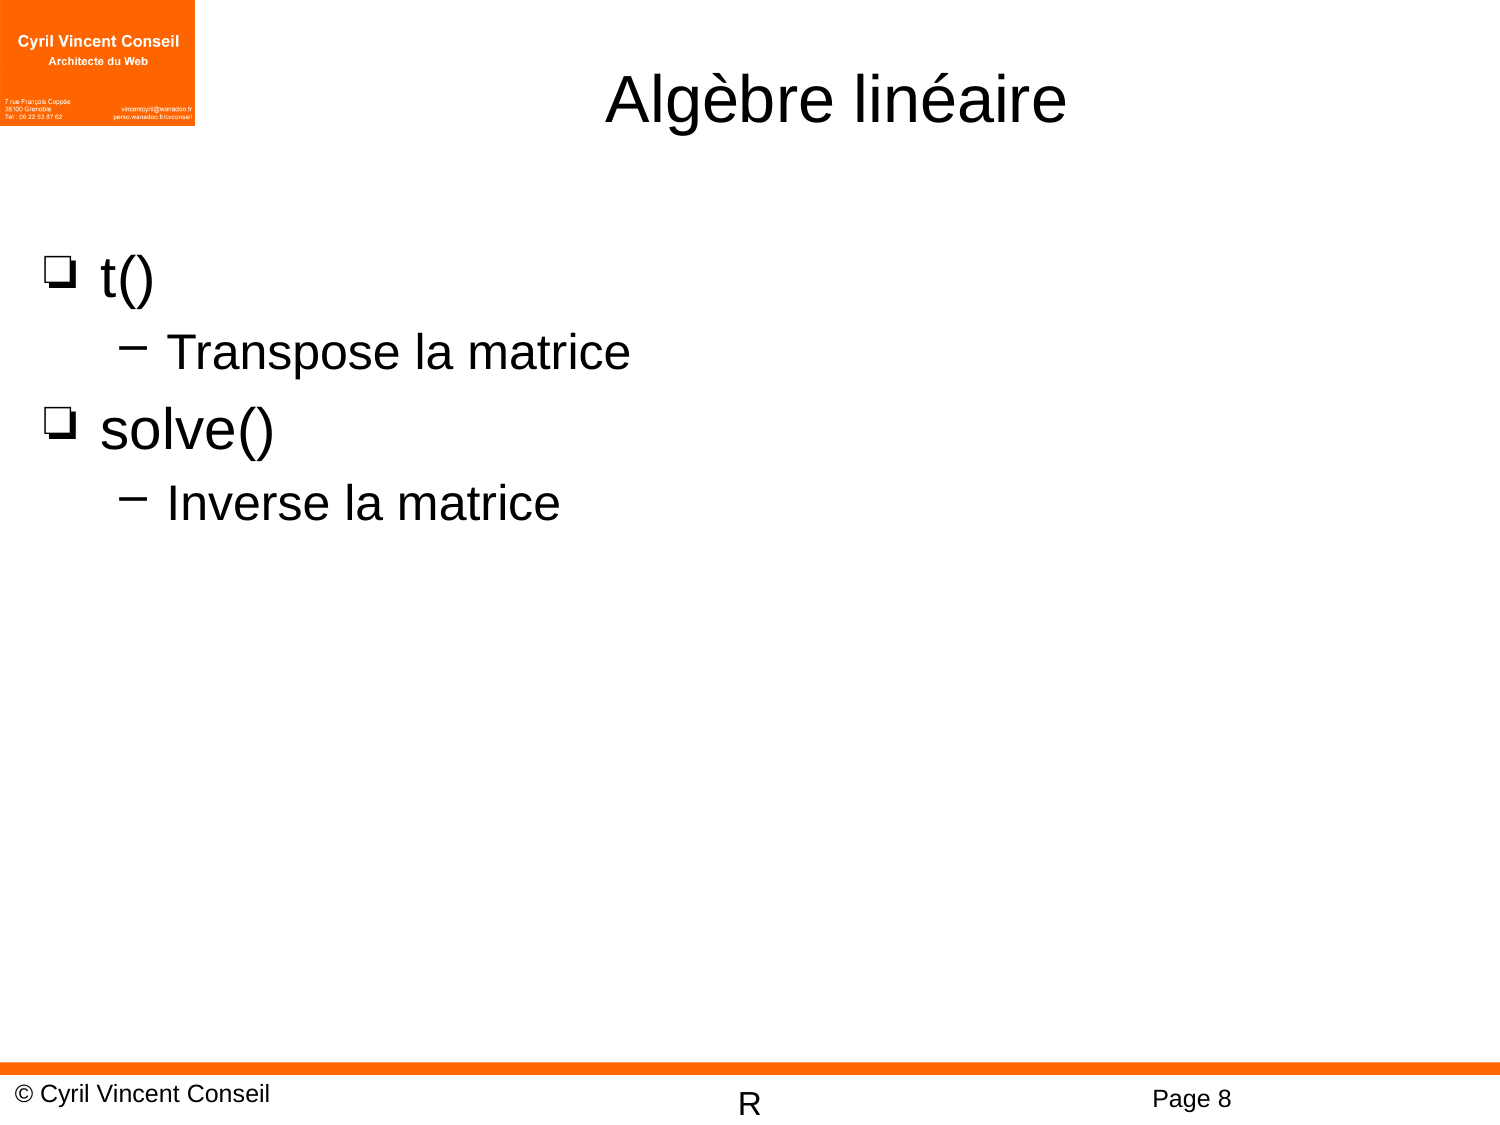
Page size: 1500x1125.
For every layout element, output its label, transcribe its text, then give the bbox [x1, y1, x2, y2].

picture [0, 0, 195, 126]
title Algèbre linéaire [194, 2, 1480, 190]
list t() Transpose la matrice solve() Inverse la matrice [29, 231, 1468, 1059]
